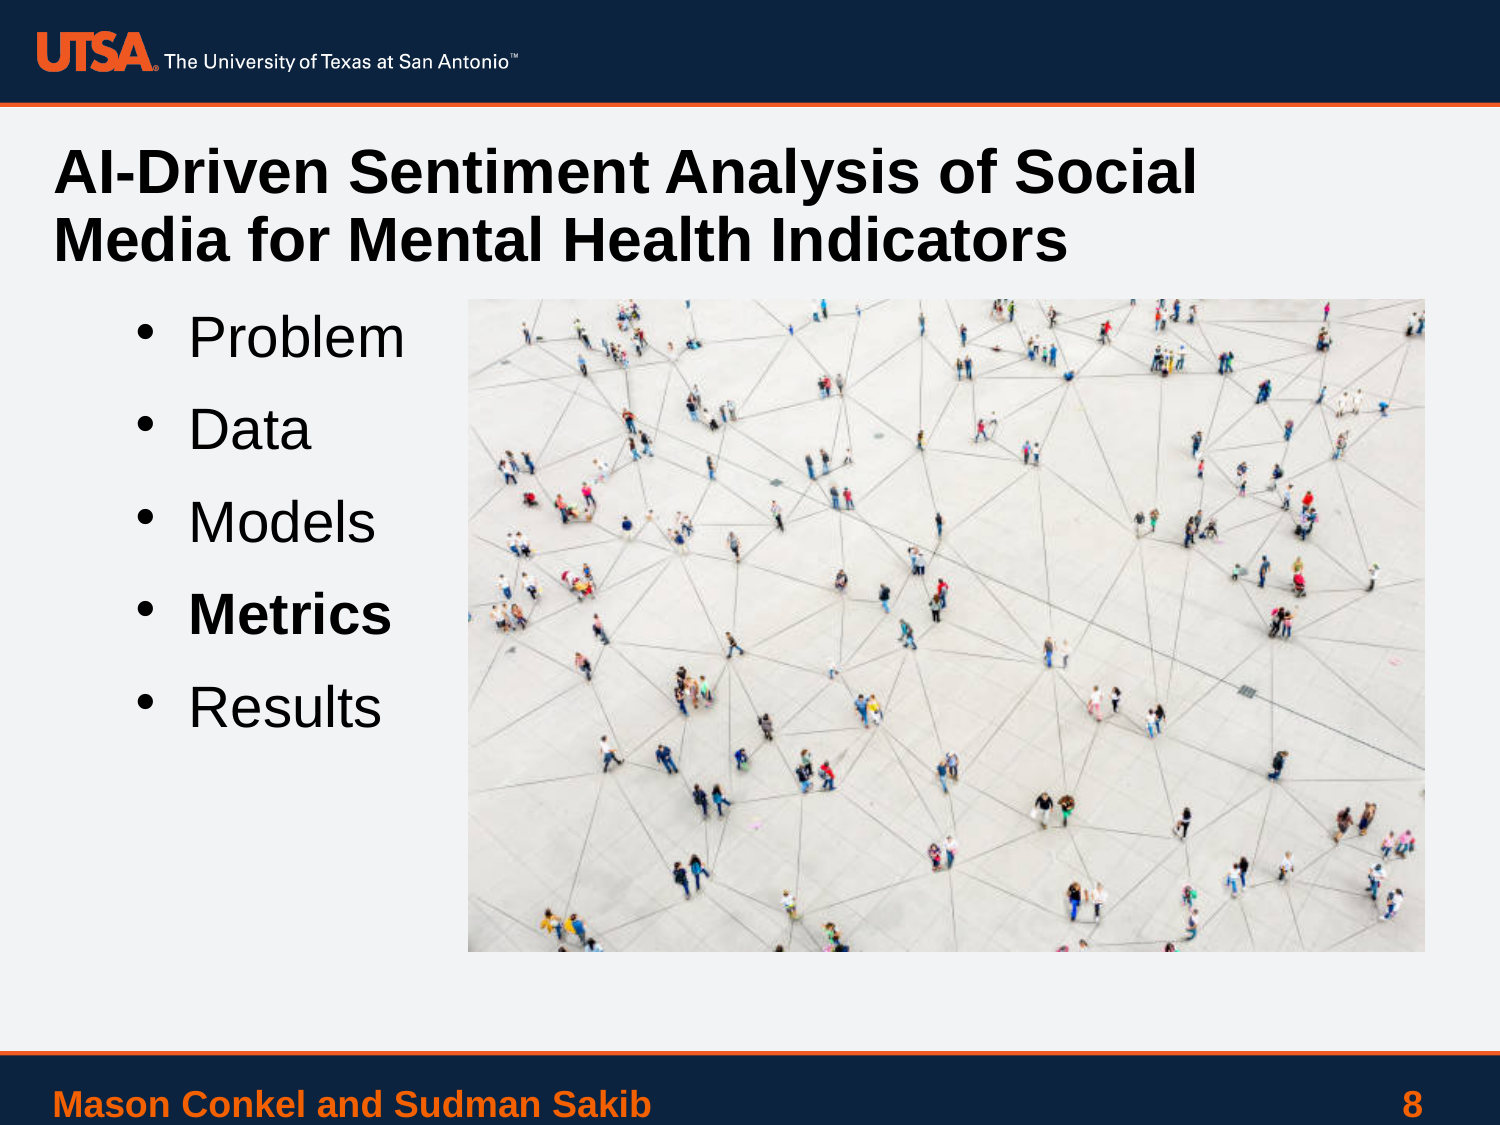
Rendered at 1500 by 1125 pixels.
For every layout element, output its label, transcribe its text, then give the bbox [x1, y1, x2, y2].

list Problem Data Models Metrics Results [103, 299, 741, 1014]
picture [37, 31, 518, 72]
text_box Mason Conkel and Sudman Sakib 8 [37, 1072, 1463, 1125]
title AI-Driven Sentiment Analysis of Social Media for Mental Health Indicators [38, 132, 1462, 300]
picture [468, 299, 1425, 952]
